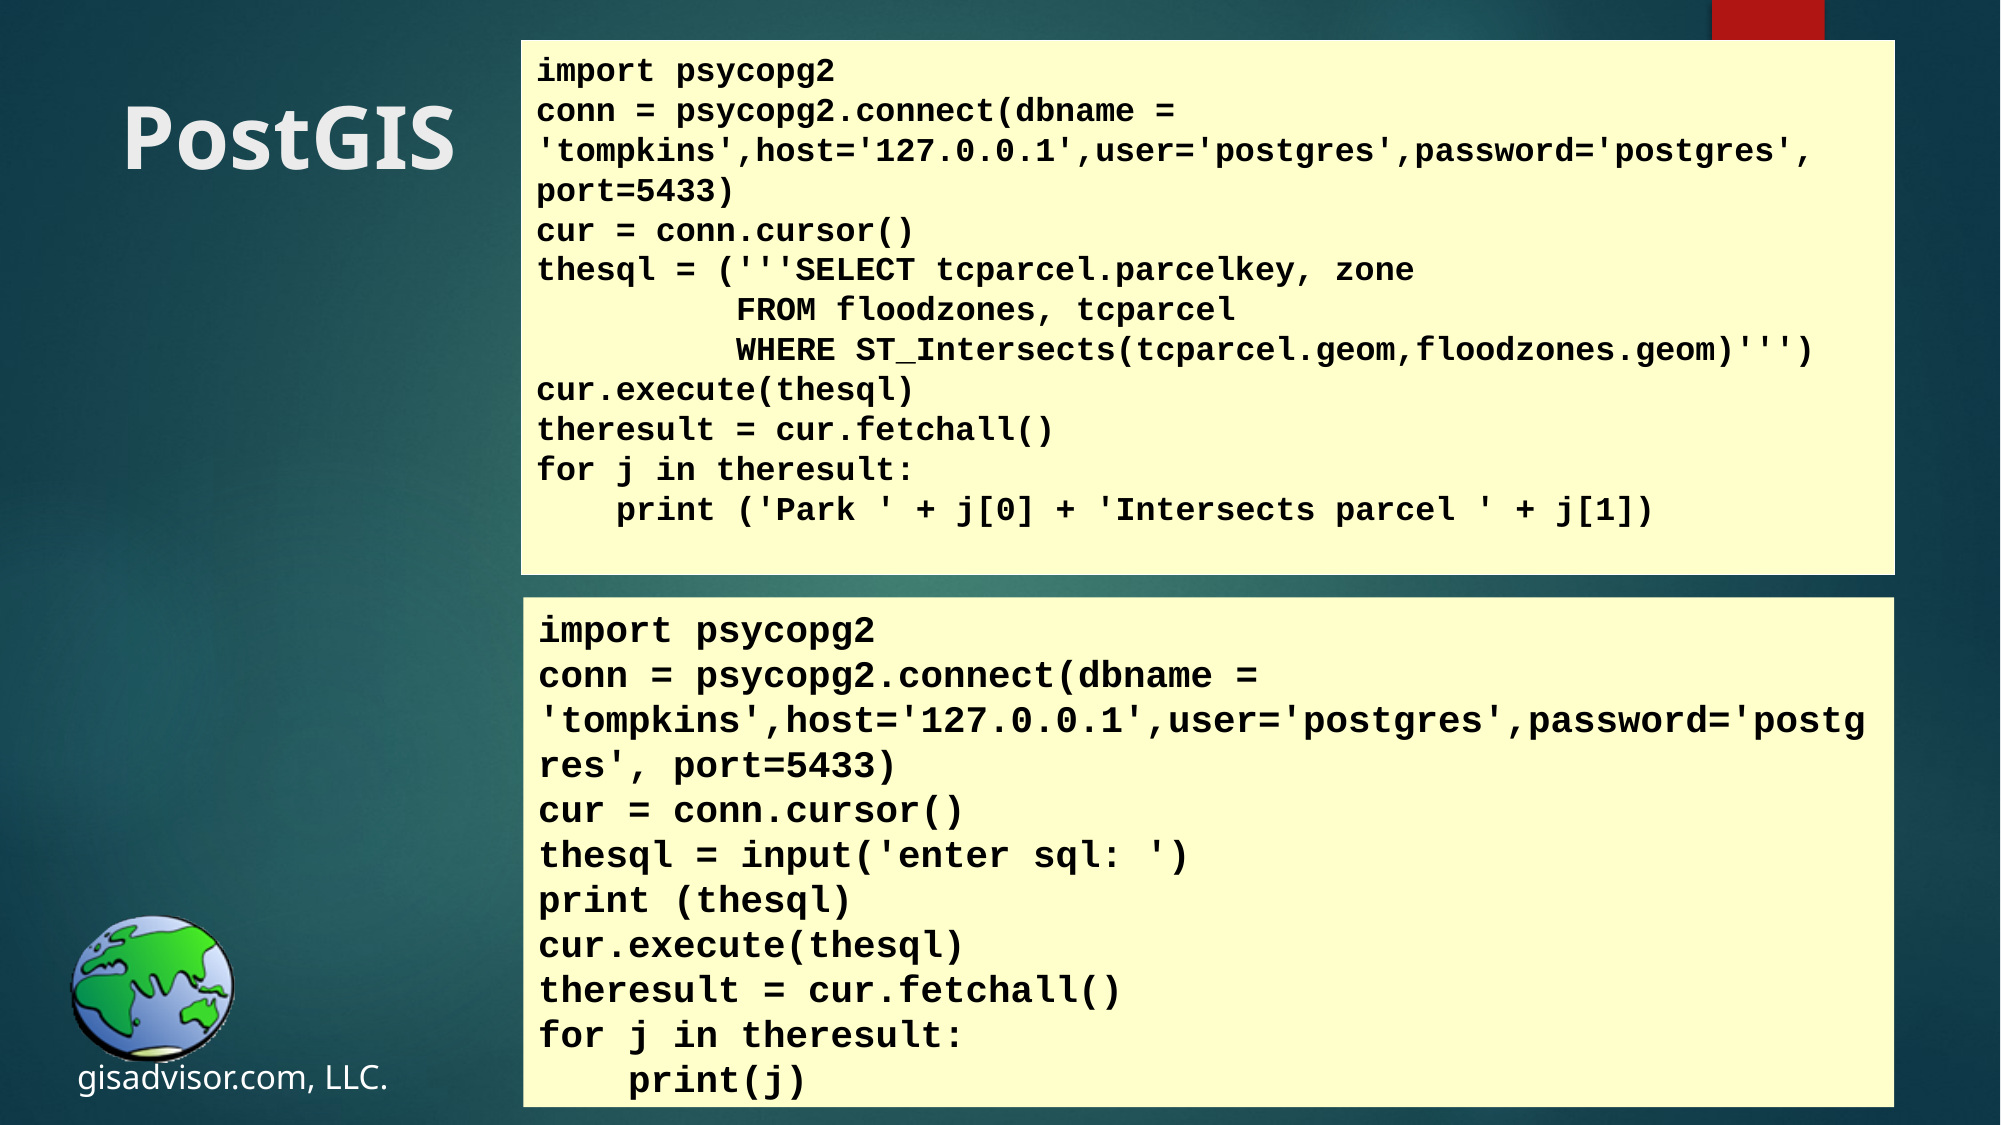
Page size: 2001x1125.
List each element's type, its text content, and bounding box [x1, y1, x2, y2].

text_box import psycopg2 conn = psycopg2.connect(dbname = 'tompkins',host='127.0.0.1',user='postgres',password='postgres', port=5433) cur = conn.cursor() thesql = ('''SELECT tcparcel.parcelkey, zone FROM floodzones, tcparcel WHERE ST_Intersects(tcparcel.geom,floodzones.geom)''') cur.execute(thesql) theresult = cur.fetchall() for j in theresult: print ('Park ' + j[0] + 'Intersects parcel ' + j[1]) [521, 40, 1895, 575]
picture [0, 0, 2001, 1125]
text_box import psycopg2 conn = psycopg2.connect(dbname = 'tompkins',host='127.0.0.1',user='postgres',password='postgres', port=5433) cur = conn.cursor() thesql = input('enter sql: ') print (thesql) cur.execute(thesql) theresult = cur.fetchall() for j in theresult: print(j) [523, 597, 1895, 1108]
title PostGIS [105, 74, 521, 304]
